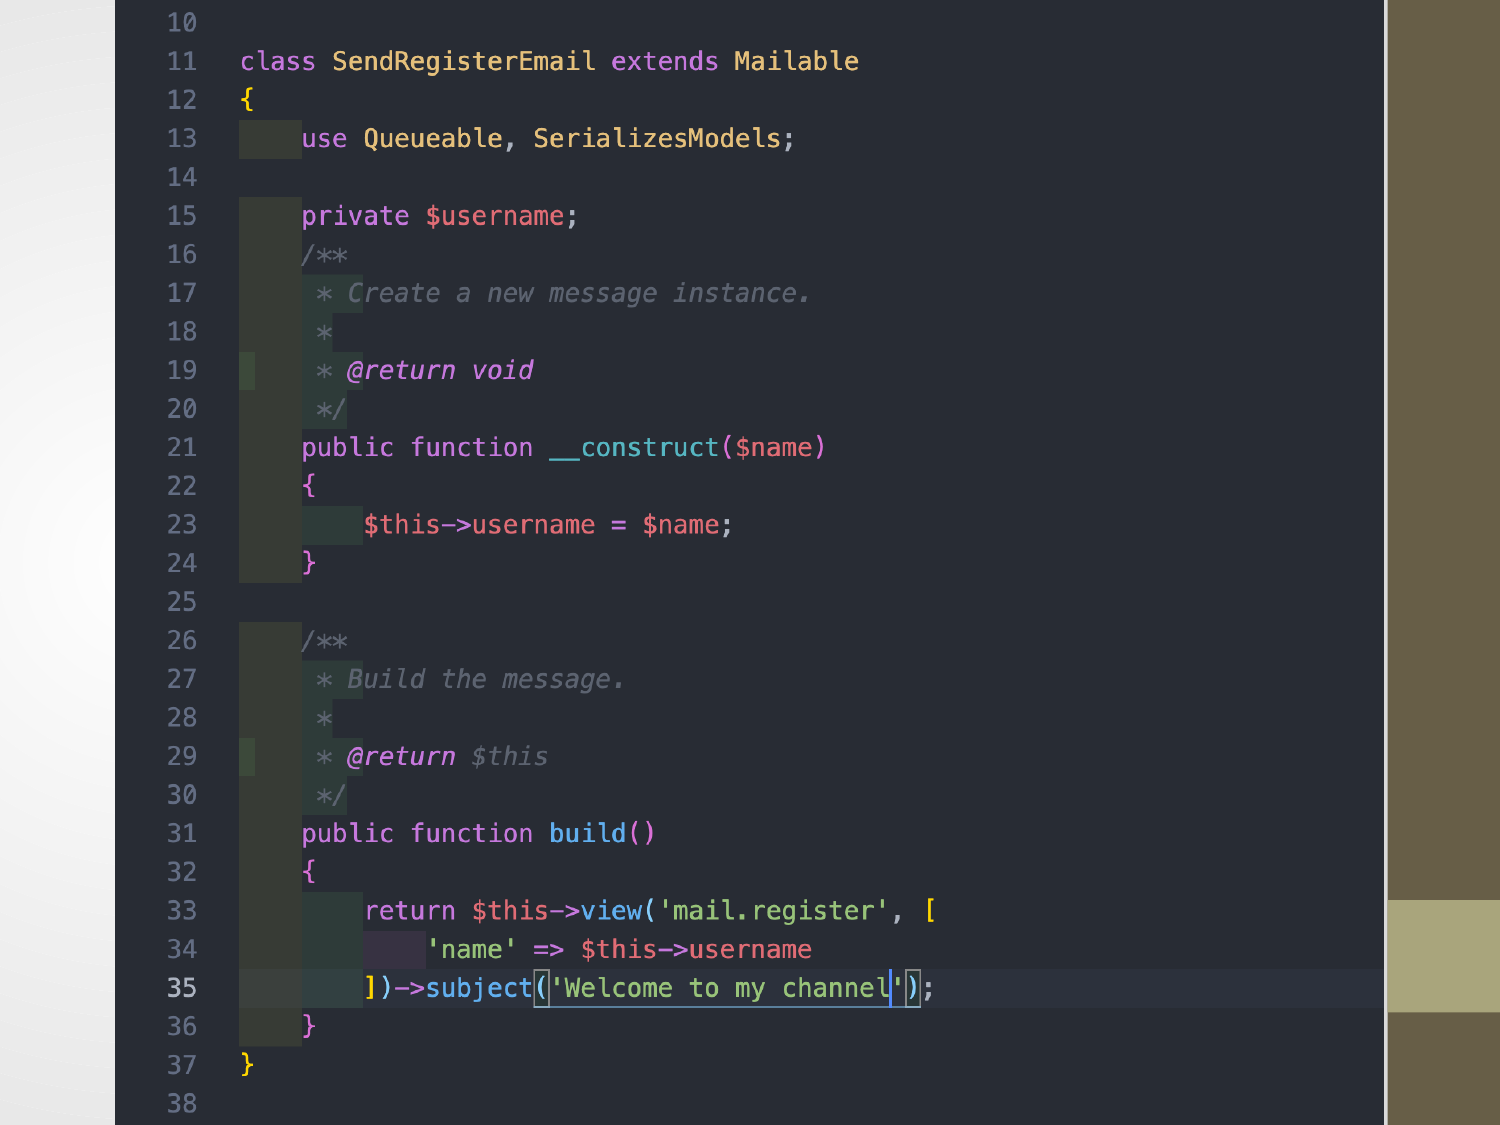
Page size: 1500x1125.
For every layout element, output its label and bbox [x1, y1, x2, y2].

picture [115, 0, 1385, 1125]
